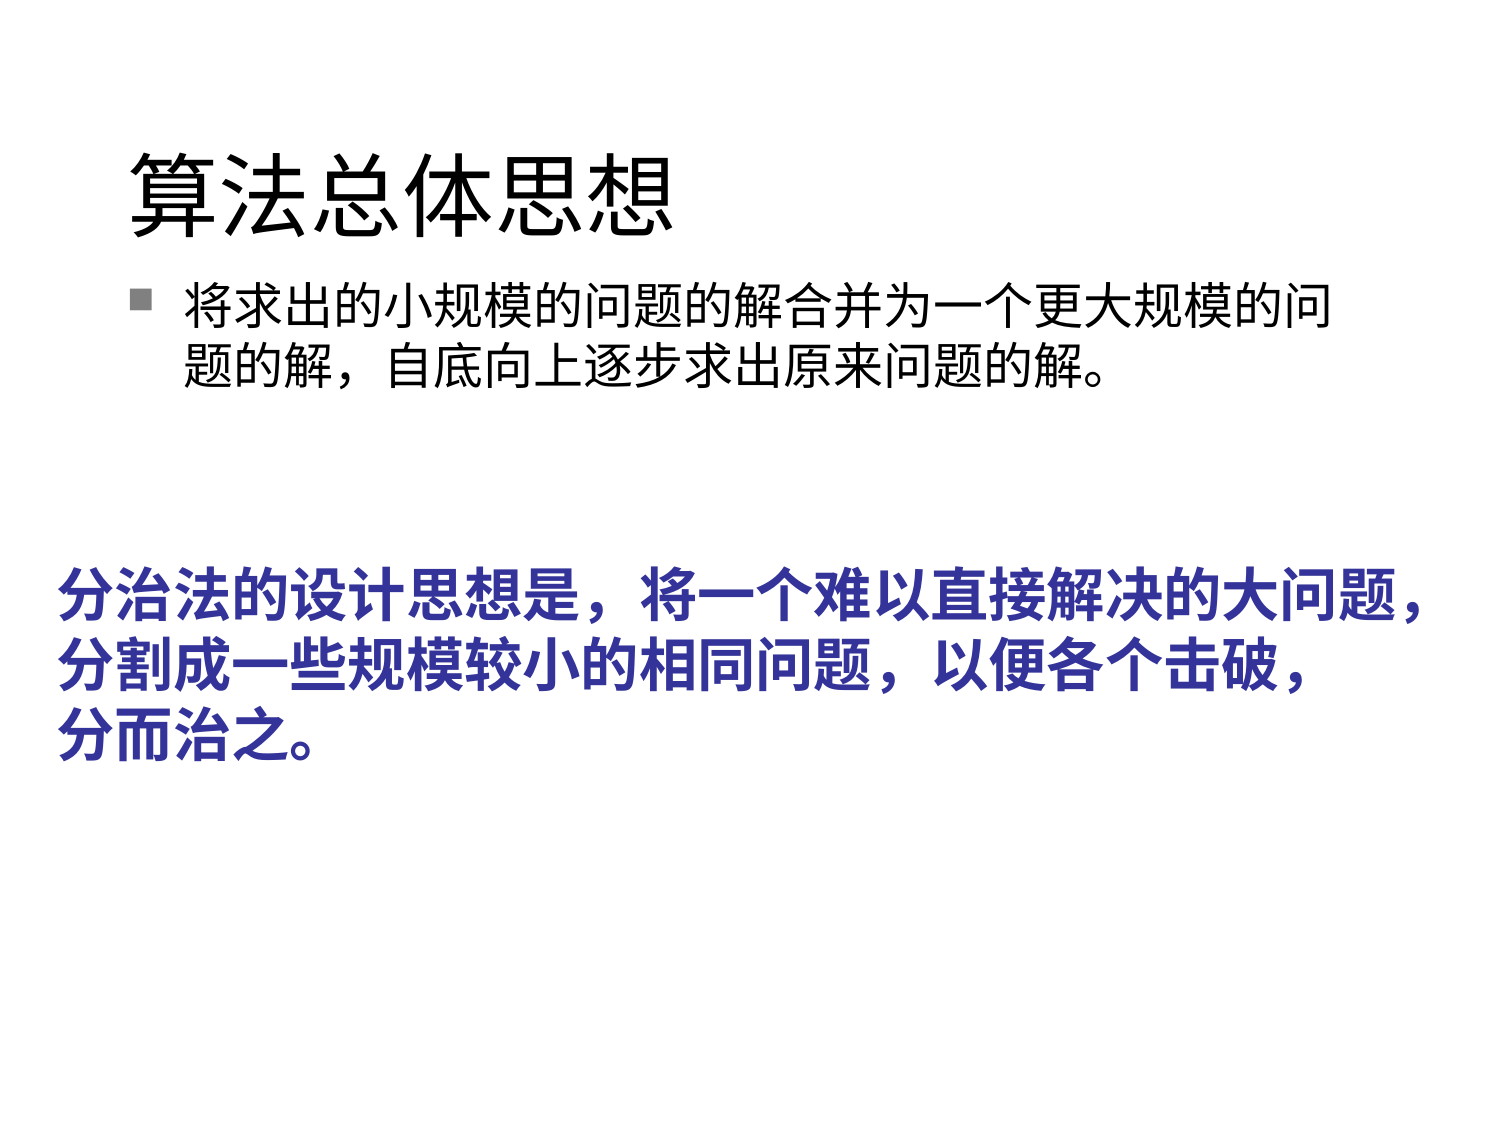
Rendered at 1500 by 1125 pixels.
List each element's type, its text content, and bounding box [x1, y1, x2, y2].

text_box 算法总体思想 [112, 99, 1388, 267]
text_box 将求出的小规模的问题的解合并为一个更大规模的问题的解，自底向上逐步求出原来问题的解。 [112, 267, 1388, 515]
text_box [40, 527, 1500, 1056]
text_box [0, 515, 1500, 1125]
